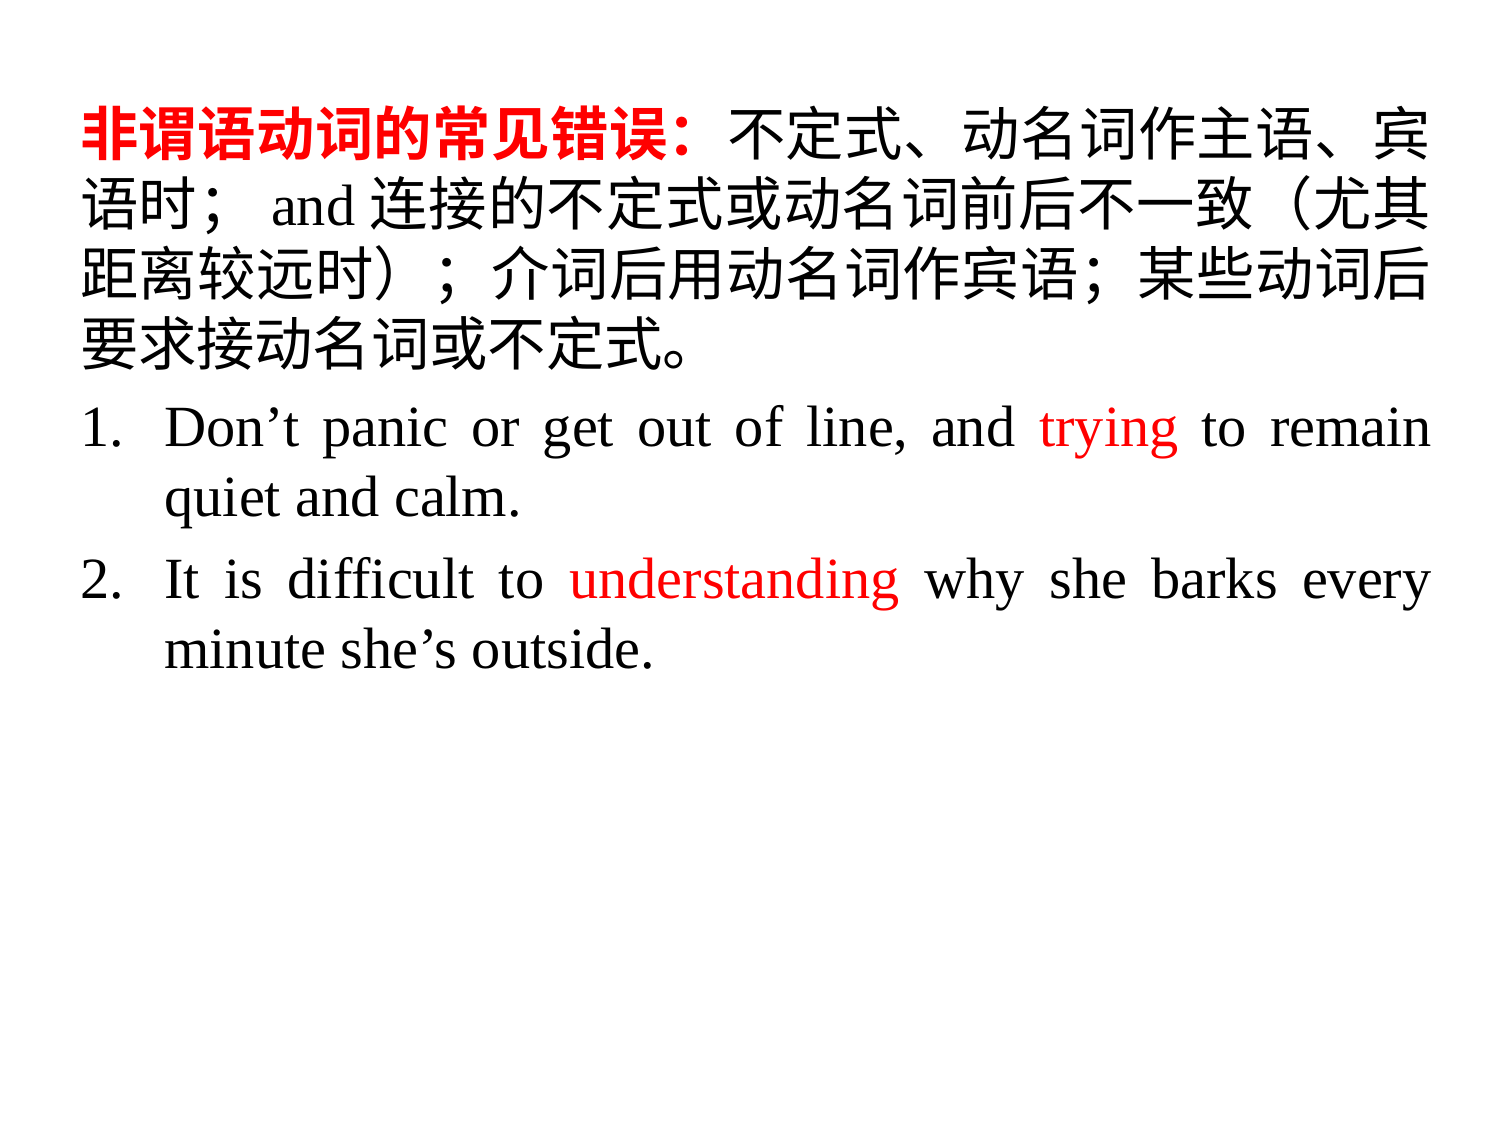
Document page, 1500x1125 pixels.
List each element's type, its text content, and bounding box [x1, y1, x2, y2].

list 非谓语动词的常见错误：不定式、动名词作主语、宾语时；and连接的不定式或动名词前后不一致（尤其距离较远时）；介词后用动名词作宾语；某些动词后要求接动名词或不定式。 Don’t panic or get out of line, and trying to remain quiet and calm. It is difficult to understanding why she barks every minute she’s outside. [64, 90, 1447, 1035]
